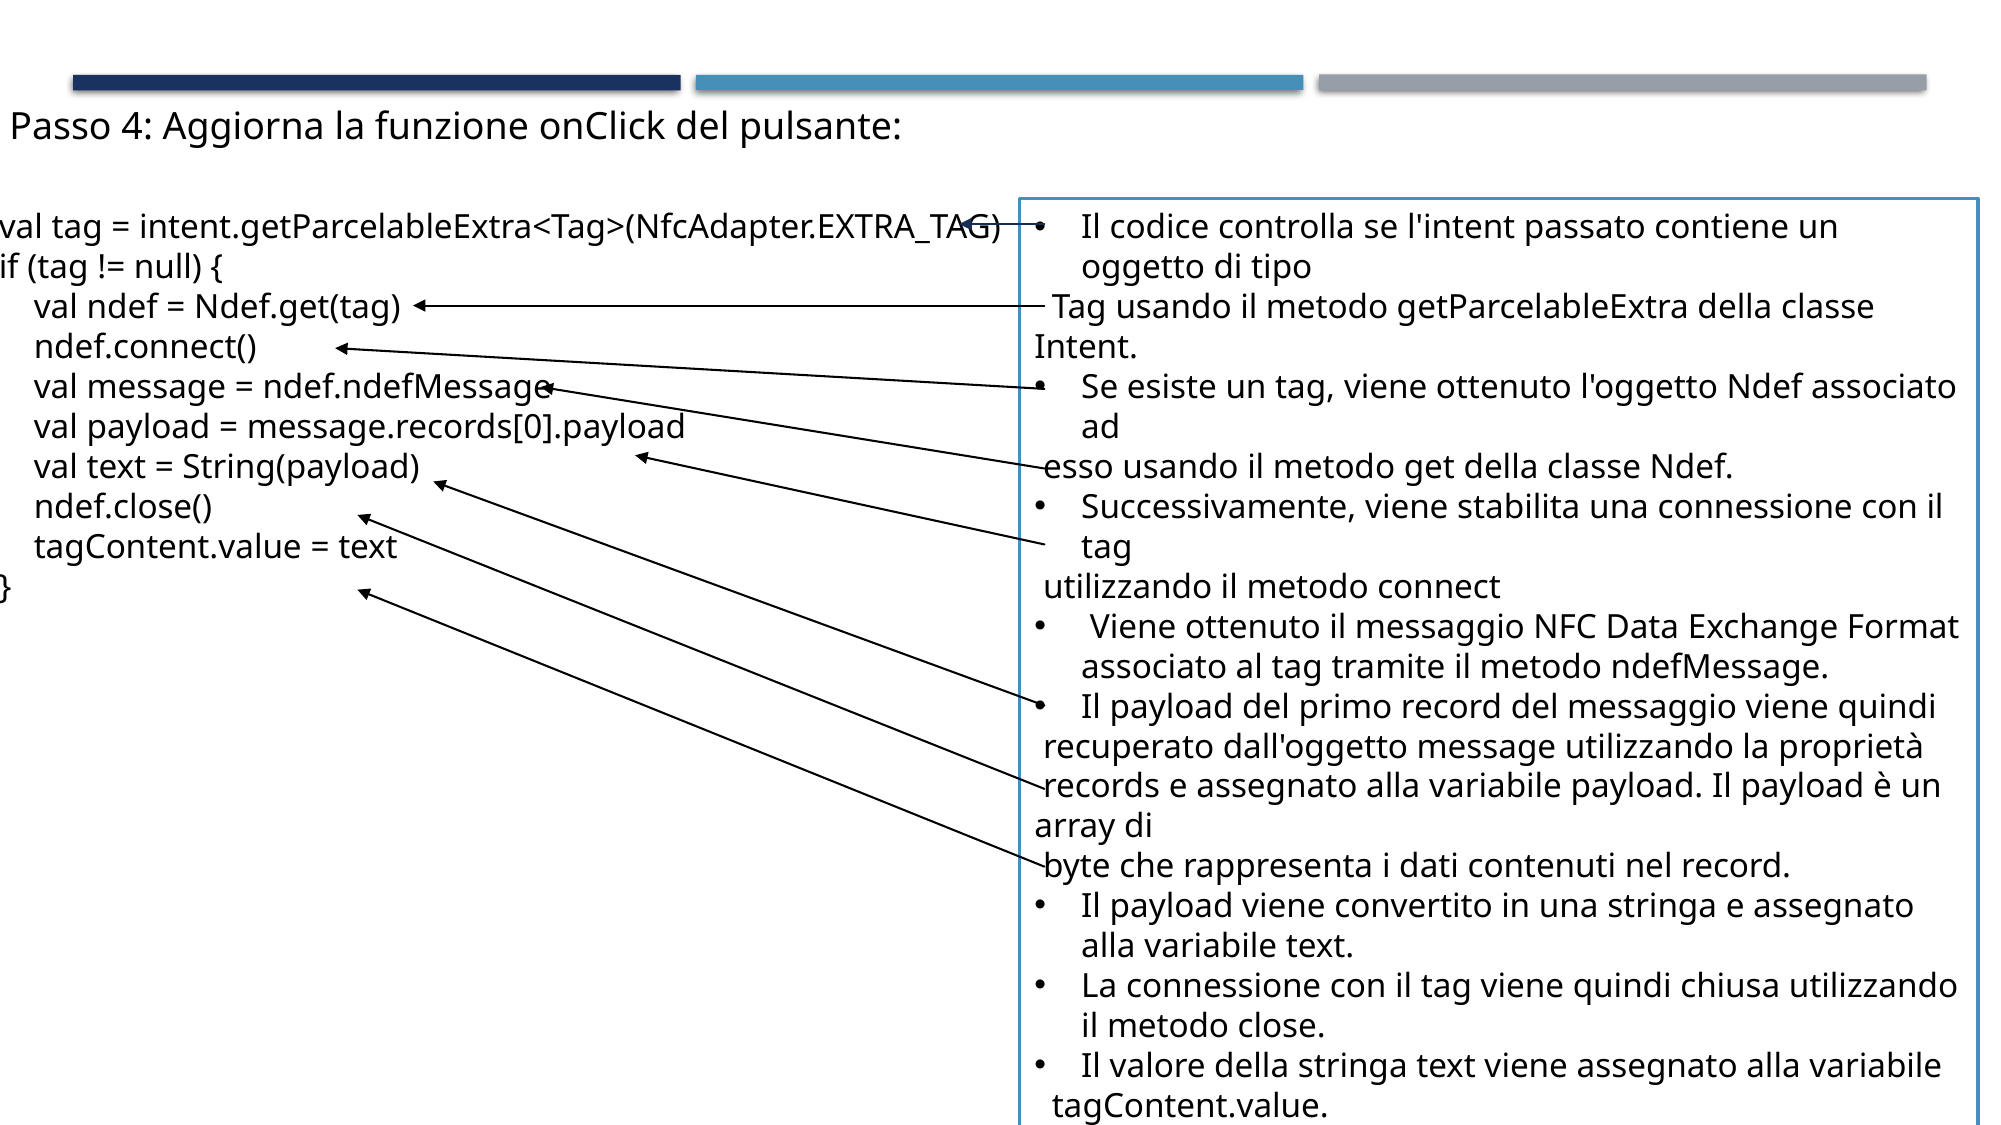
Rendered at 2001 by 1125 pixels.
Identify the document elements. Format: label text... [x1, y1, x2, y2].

text_box Passo 4: Aggiorna la funzione onClick del pulsante: [0, 94, 918, 155]
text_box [334, 347, 1045, 390]
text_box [540, 386, 1045, 469]
text_box val tag = intent.getParcelableExtra<Tag>(NfcAdapter.EXTRA_TAG) if (tag != null) { val ndef = Ndef.get(tag) ndef.connect() val message = ndef.ndefMessage val payload = message.records[0].payload val text = String(payload) ndef.close() tagContent.value = text } [0, 198, 1018, 613]
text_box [432, 480, 1045, 513]
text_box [634, 454, 1045, 480]
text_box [356, 589, 1045, 868]
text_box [356, 514, 1045, 588]
text_box Il codice controlla se l'intent passato contiene un oggetto di tipo Tag usando il metodo getParcelableExtra della classe Intent. Se esiste un tag, viene ottenuto l'oggetto Ndef associato ad esso usando il metodo get della classe Ndef. Successivamente, viene stabilita una connessione con il tag utilizzando il metodo connect Viene ottenuto il messaggio NFC Data Exchange Format associato al tag tramite il metodo ndefMessage. Il payload del primo record del messaggio viene quindi recuperato dall'oggetto message utilizzando la proprietà records e assegnato alla variabile payload. Il payload è un array di byte che rappresenta i dati contenuti nel record. Il payload viene convertito in una stringa e assegnato alla variabile text. La connessione con il tag viene quindi chiusa utilizzando il metodo close. Il valore della stringa text viene assegnato alla variabile tagContent.value. [1018, 197, 1980, 1125]
